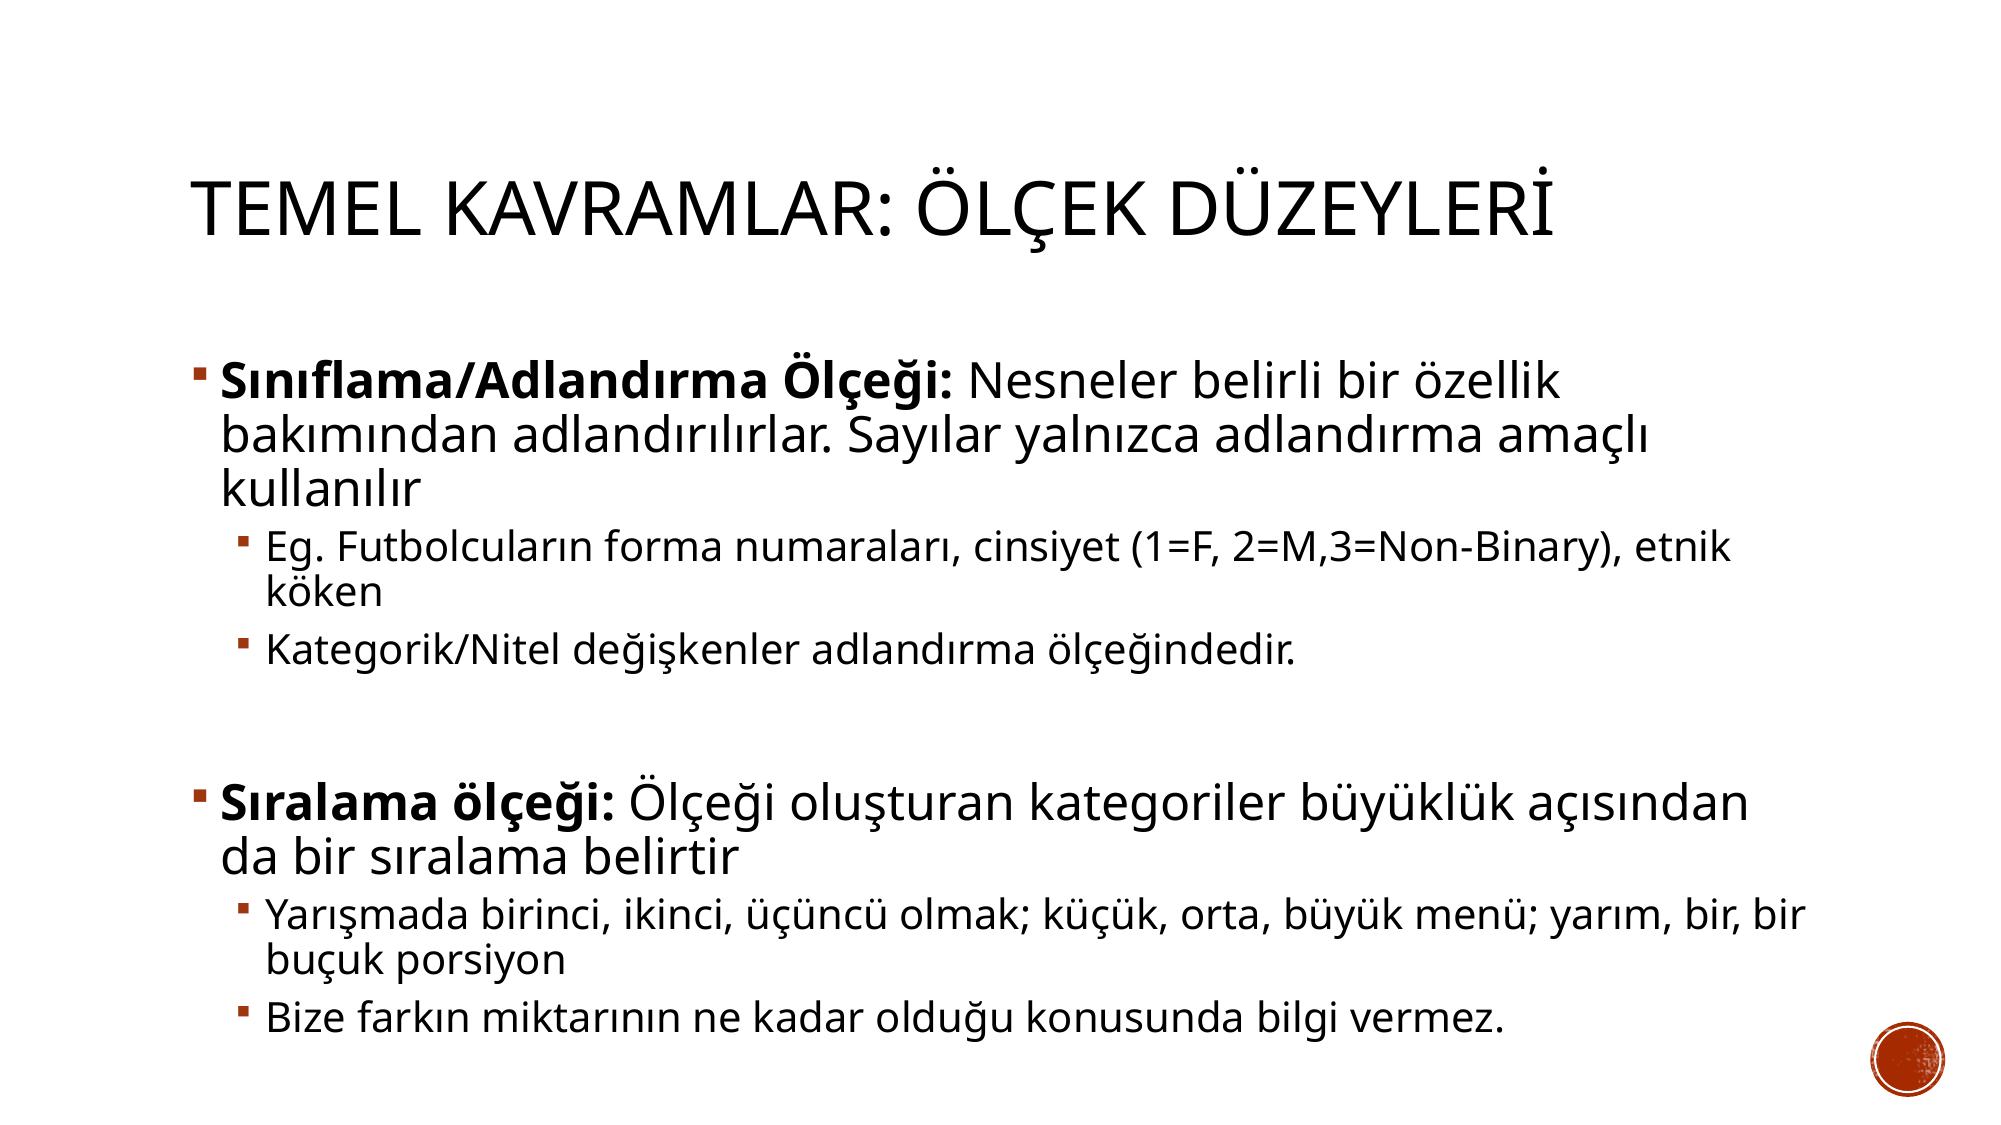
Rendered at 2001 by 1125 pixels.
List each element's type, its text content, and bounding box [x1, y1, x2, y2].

list Sınıflama/Adlandırma Ölçeği: Nesneler belirli bir özellik bakımından adlandırılırlar. Sayılar yalnızca adlandırma amaçlı kullanılır Eg. Futbolcuların forma numaraları, cinsiyet (1=F, 2=M,3=Non-Binary), etnik köken Kategorik/Nitel değişkenler adlandırma ölçeğindedir. Sıralama ölçeği: Ölçeği oluşturan kategoriler büyüklük açısından da bir sıralama belirtir Yarışmada birinci, ikinci, üçüncü olmak; küçük, orta, büyük menü; yarım, bir, bir buçuk porsiyon Bize farkın miktarının ne kadar olduğu konusunda bilgi vermez. [175, 348, 1826, 1066]
title TEMEL KAVRAMLAR: ÖLÇEK DÜZEYLERİ [175, 79, 1826, 344]
